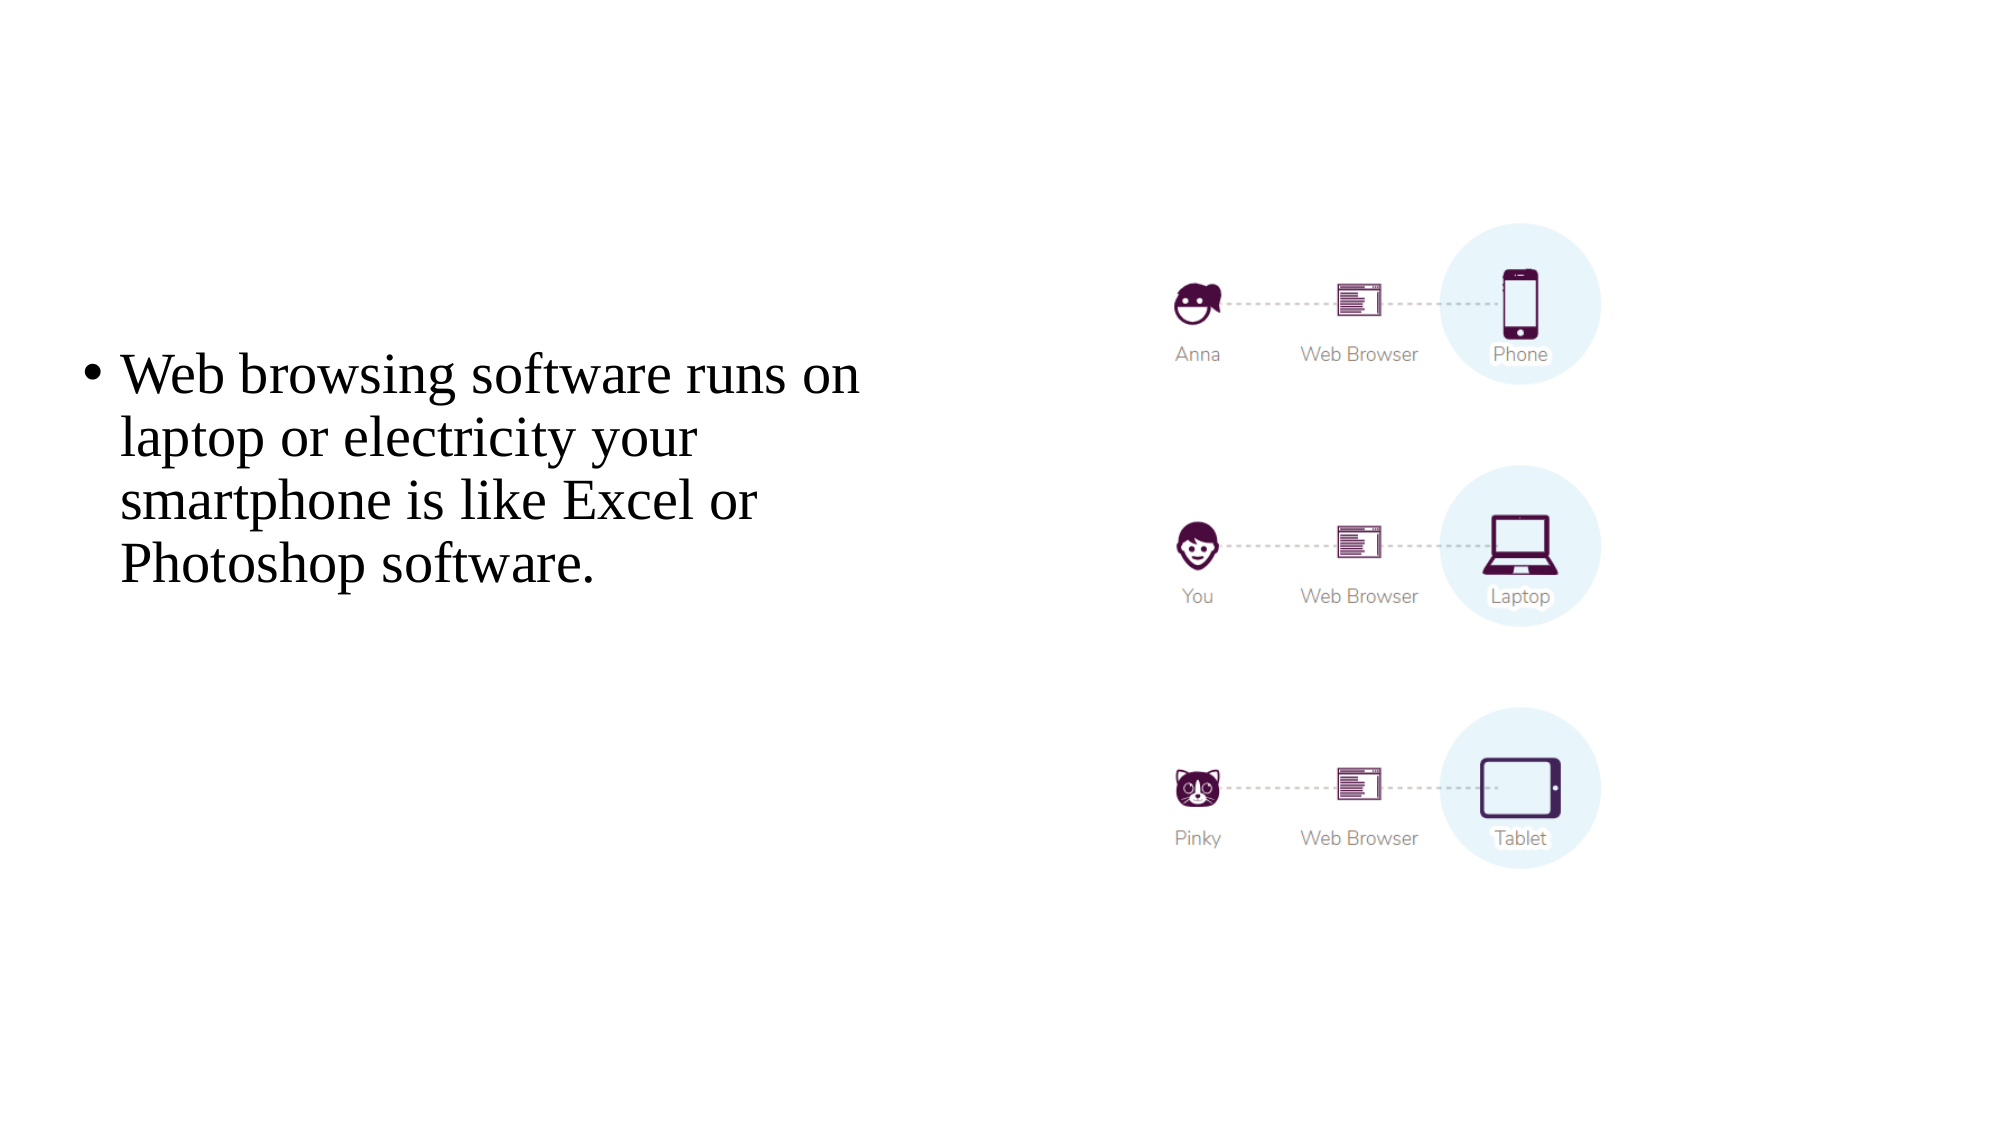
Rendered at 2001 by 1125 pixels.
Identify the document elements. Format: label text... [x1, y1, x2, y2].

list Web browsing software runs on laptop or electricity your smartphone is like Excel or Photoshop software. [67, 77, 988, 1014]
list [917, 191, 1796, 934]
